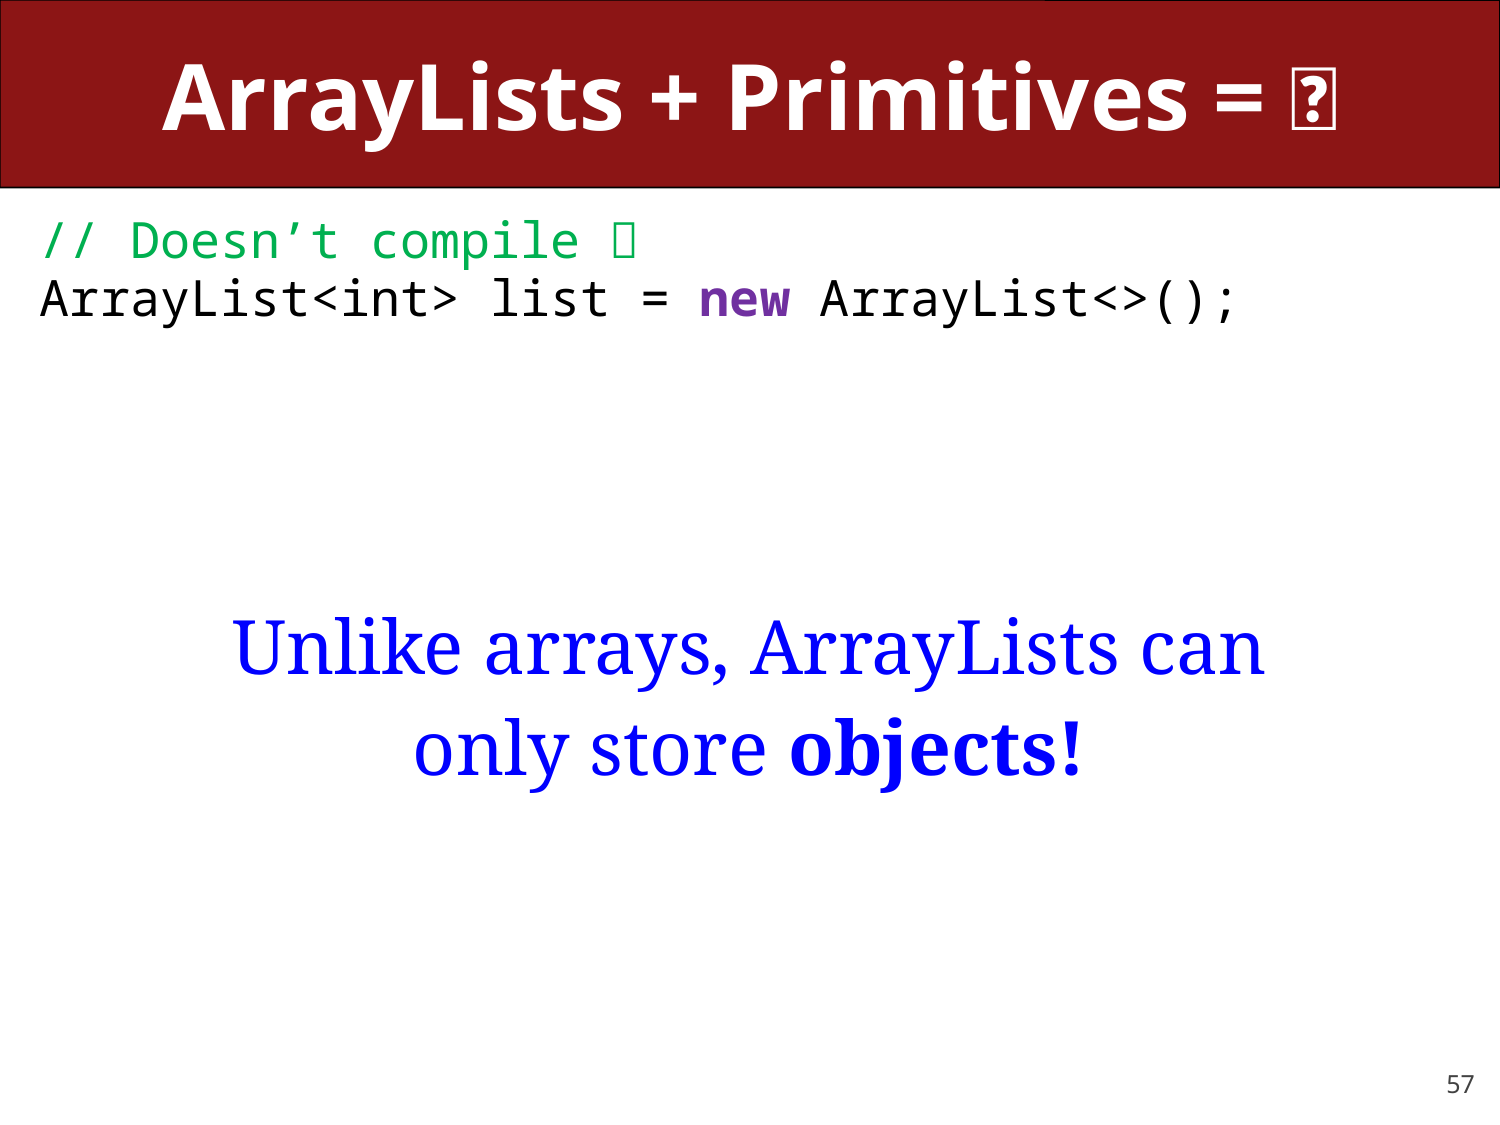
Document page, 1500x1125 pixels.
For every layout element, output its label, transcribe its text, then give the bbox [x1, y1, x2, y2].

text_box Unlike arrays, ArrayLists can only store objects! [168, 581, 1332, 694]
title ArrayLists + Primitives = 💔 [75, 0, 1425, 188]
list // Doesn’t compile  ArrayList<int> list = new ArrayList<>(); [24, 212, 1475, 1063]
